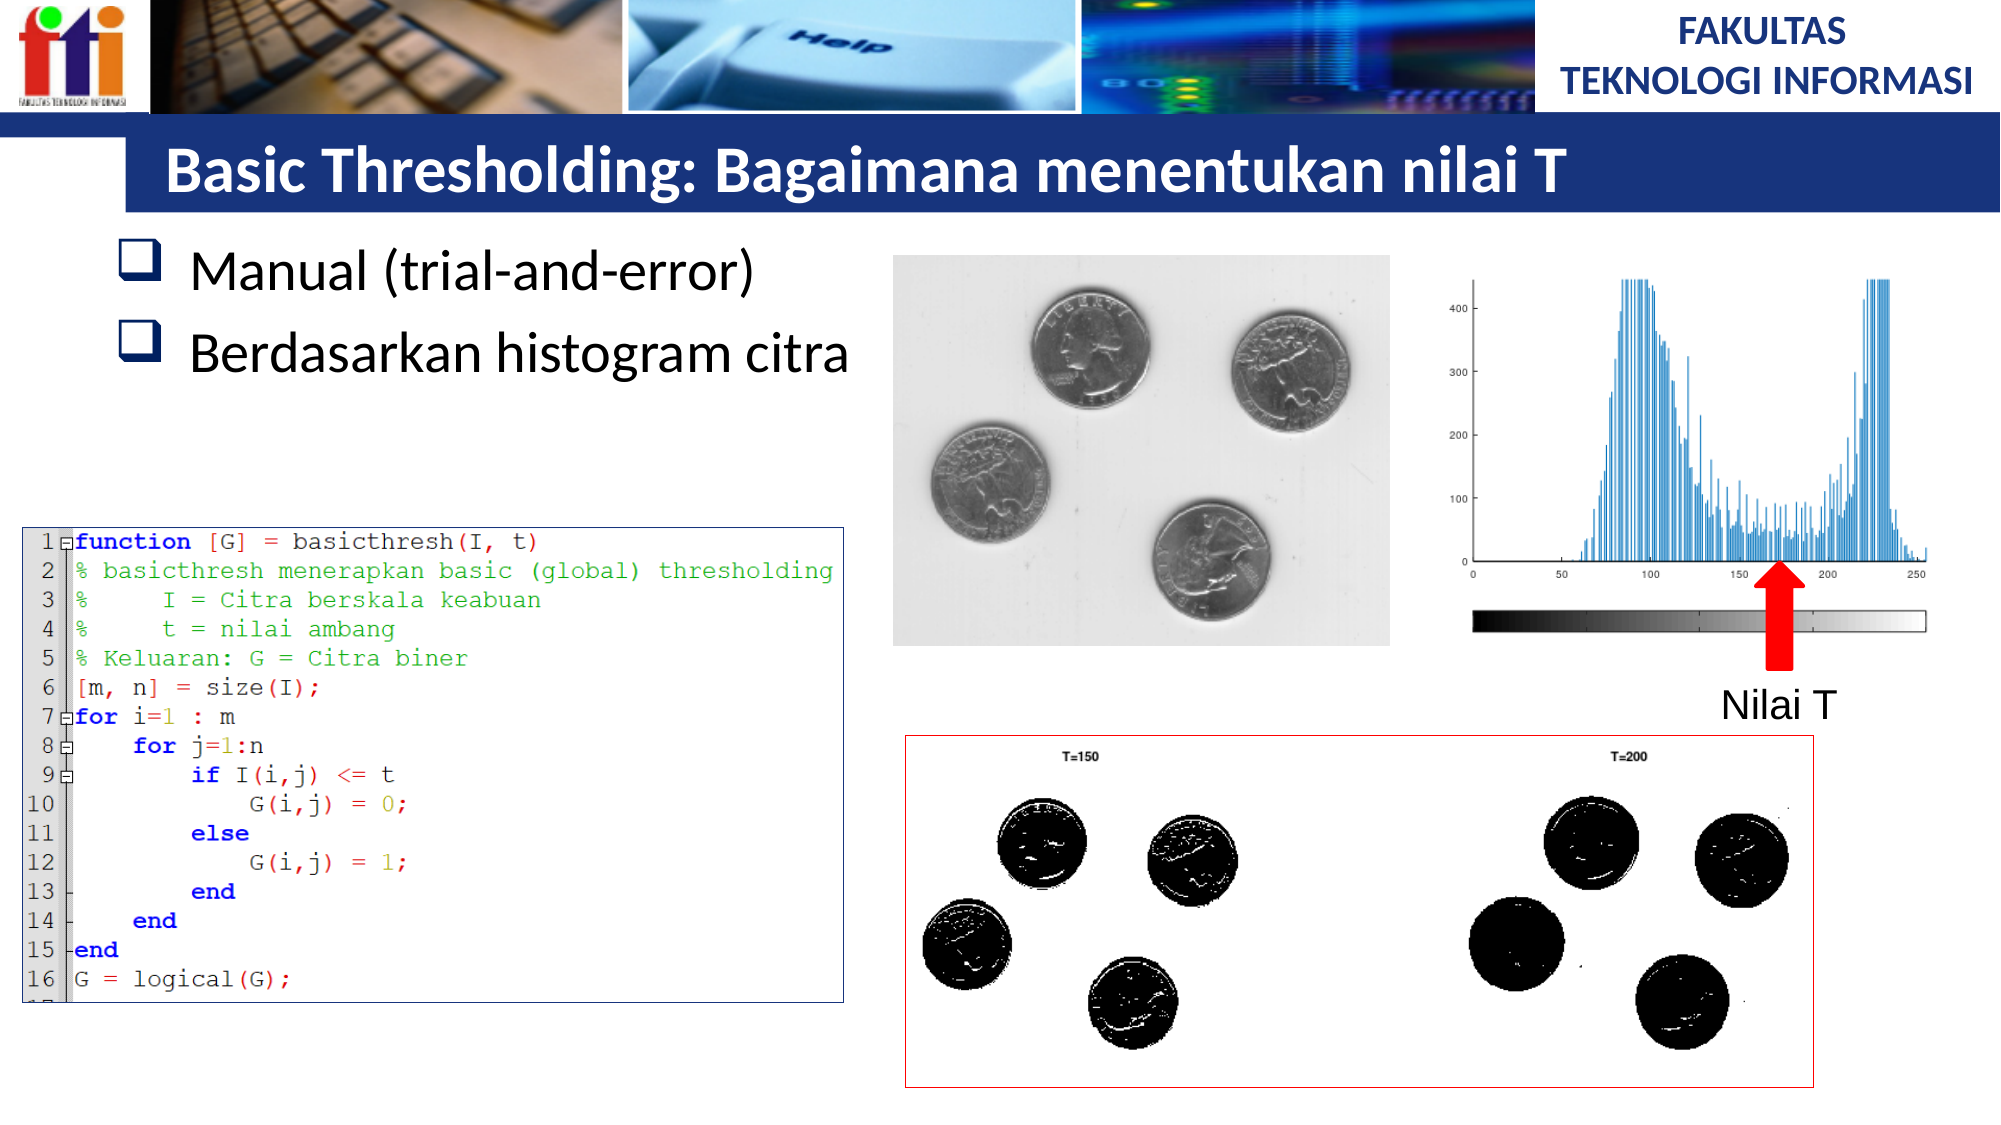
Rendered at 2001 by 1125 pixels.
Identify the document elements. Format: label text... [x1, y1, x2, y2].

title Basic Thresholding: Bagaimana menentukan nilai T [149, 119, 1934, 213]
picture [1436, 264, 1944, 646]
picture [22, 526, 844, 1003]
picture [893, 255, 1391, 646]
picture [19, 6, 126, 106]
list Manual (trial-and-error) Berdasarkan histogram citra [99, 224, 1901, 1038]
picture [149, 0, 1535, 114]
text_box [1704, 562, 1855, 737]
picture [905, 735, 1814, 1088]
